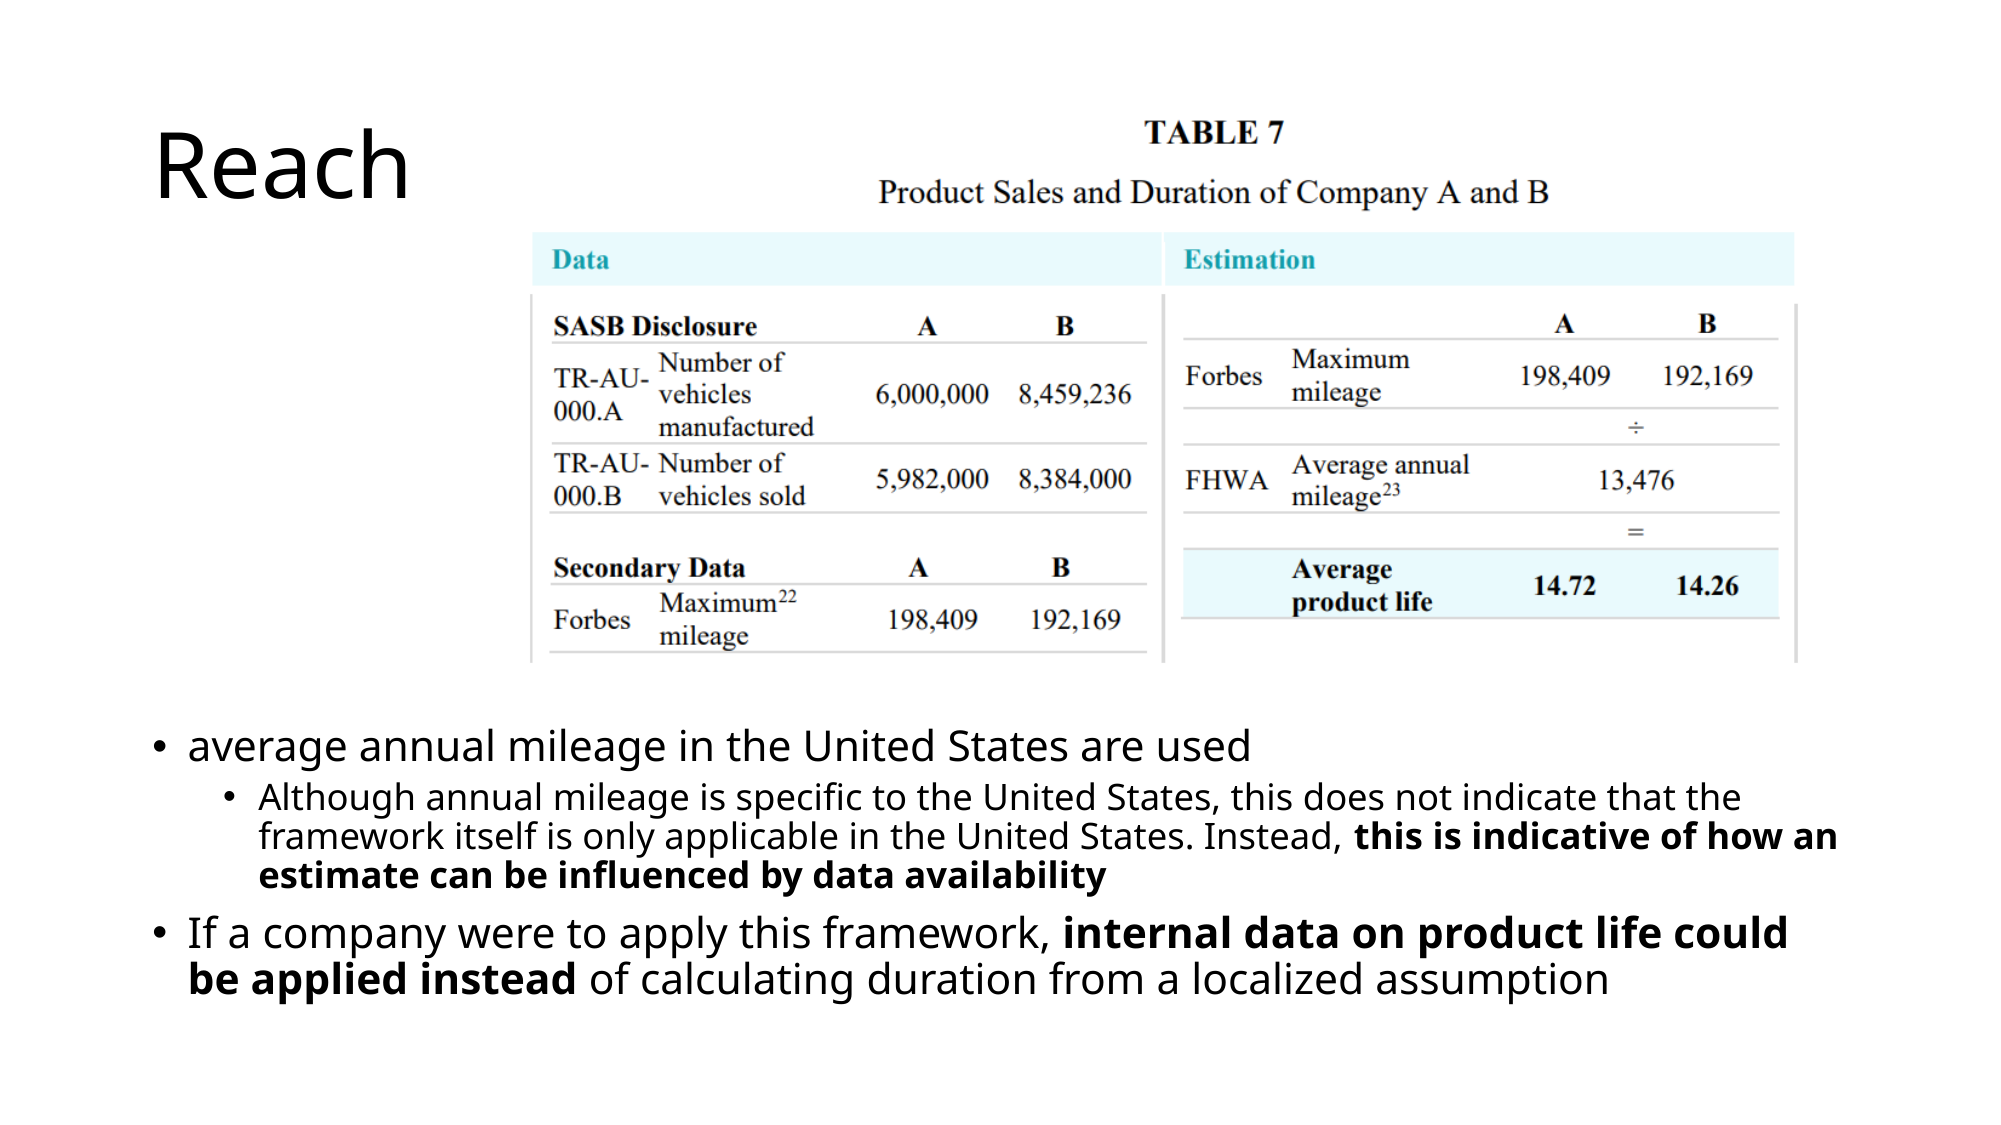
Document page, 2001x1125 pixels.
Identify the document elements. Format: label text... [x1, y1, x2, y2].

picture [511, 111, 1838, 680]
list average annual mileage in the United States are used Although annual mileage is specific to the United States, this does not indicate that the framework itself is only applicable in the United States. Instead, this is indicative of how an estimate can be influenced by data availability If a company were to apply this framework, internal data on product life could be applied instead of calculating duration from a localized assumption [137, 717, 1863, 1014]
title Reach [137, 59, 1863, 278]
